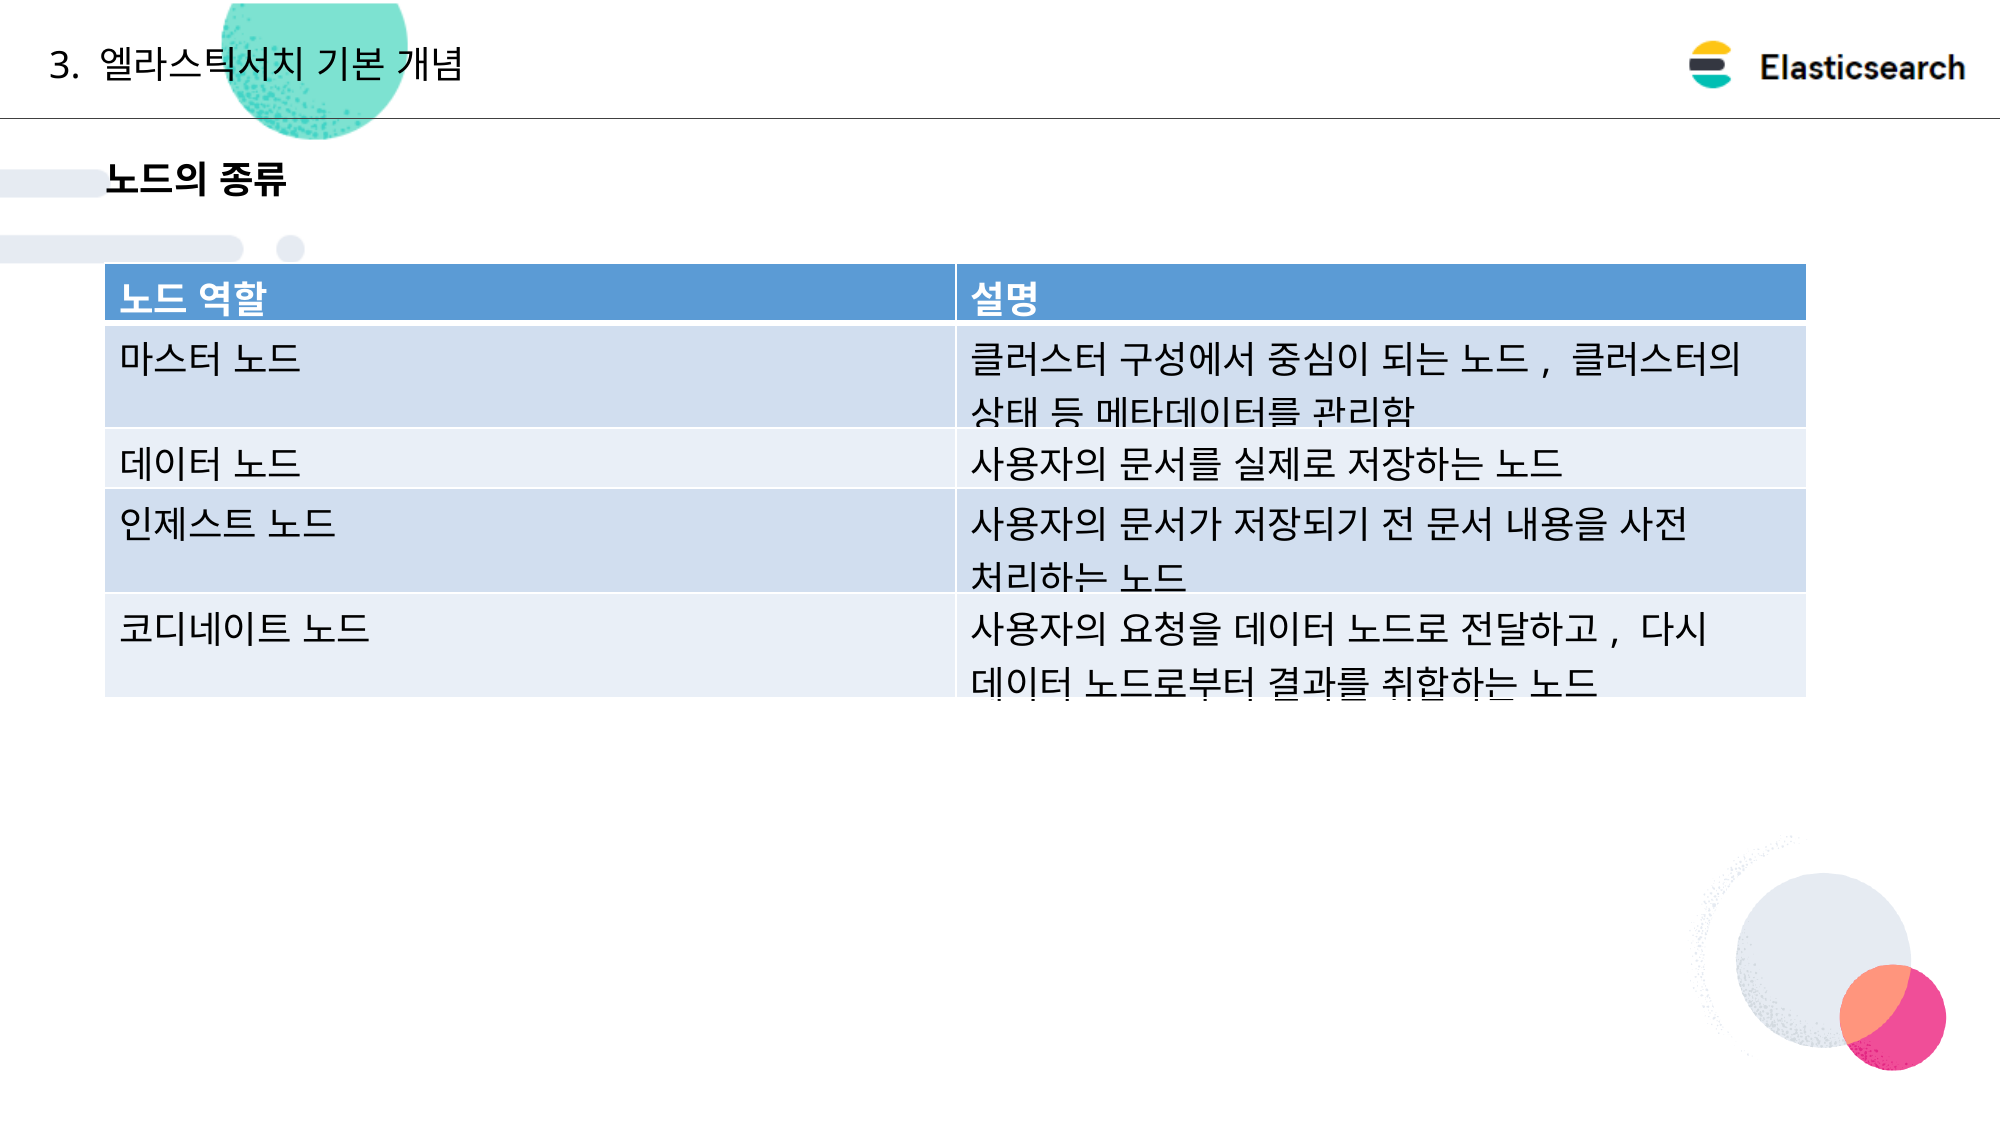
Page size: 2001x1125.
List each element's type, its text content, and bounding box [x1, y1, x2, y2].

picture [1669, 777, 1991, 1125]
picture [0, 119, 542, 309]
table_cell 사용자의 문서를 실제로 저장하는 노드 [957, 429, 1806, 487]
picture [1669, 13, 1980, 119]
table_cell 인제스트 노드 [105, 489, 955, 592]
table_header 노드 역할 [105, 264, 955, 320]
table_cell 사용자의 요청을 데이터 노드로 전달하고, 다시 데이터 노드로부터 결과를 취합하는 노드 [957, 594, 1806, 697]
table_cell 코디네이트 노드 [105, 594, 955, 697]
table_cell 데이터 노드 [105, 429, 955, 487]
table_cell 사용자의 문서가 저장되기 전 문서 내용을 사전 처리하는 노드 [957, 489, 1806, 592]
table_cell 마스터 노드 [105, 326, 955, 427]
table_cell 클러스터 구성에서 중심이 되는 노드, 클러스터의 상태 등 메타데이터를 관리함 [957, 326, 1806, 427]
table_header 설명 [957, 264, 1806, 320]
picture [0, 0, 542, 118]
